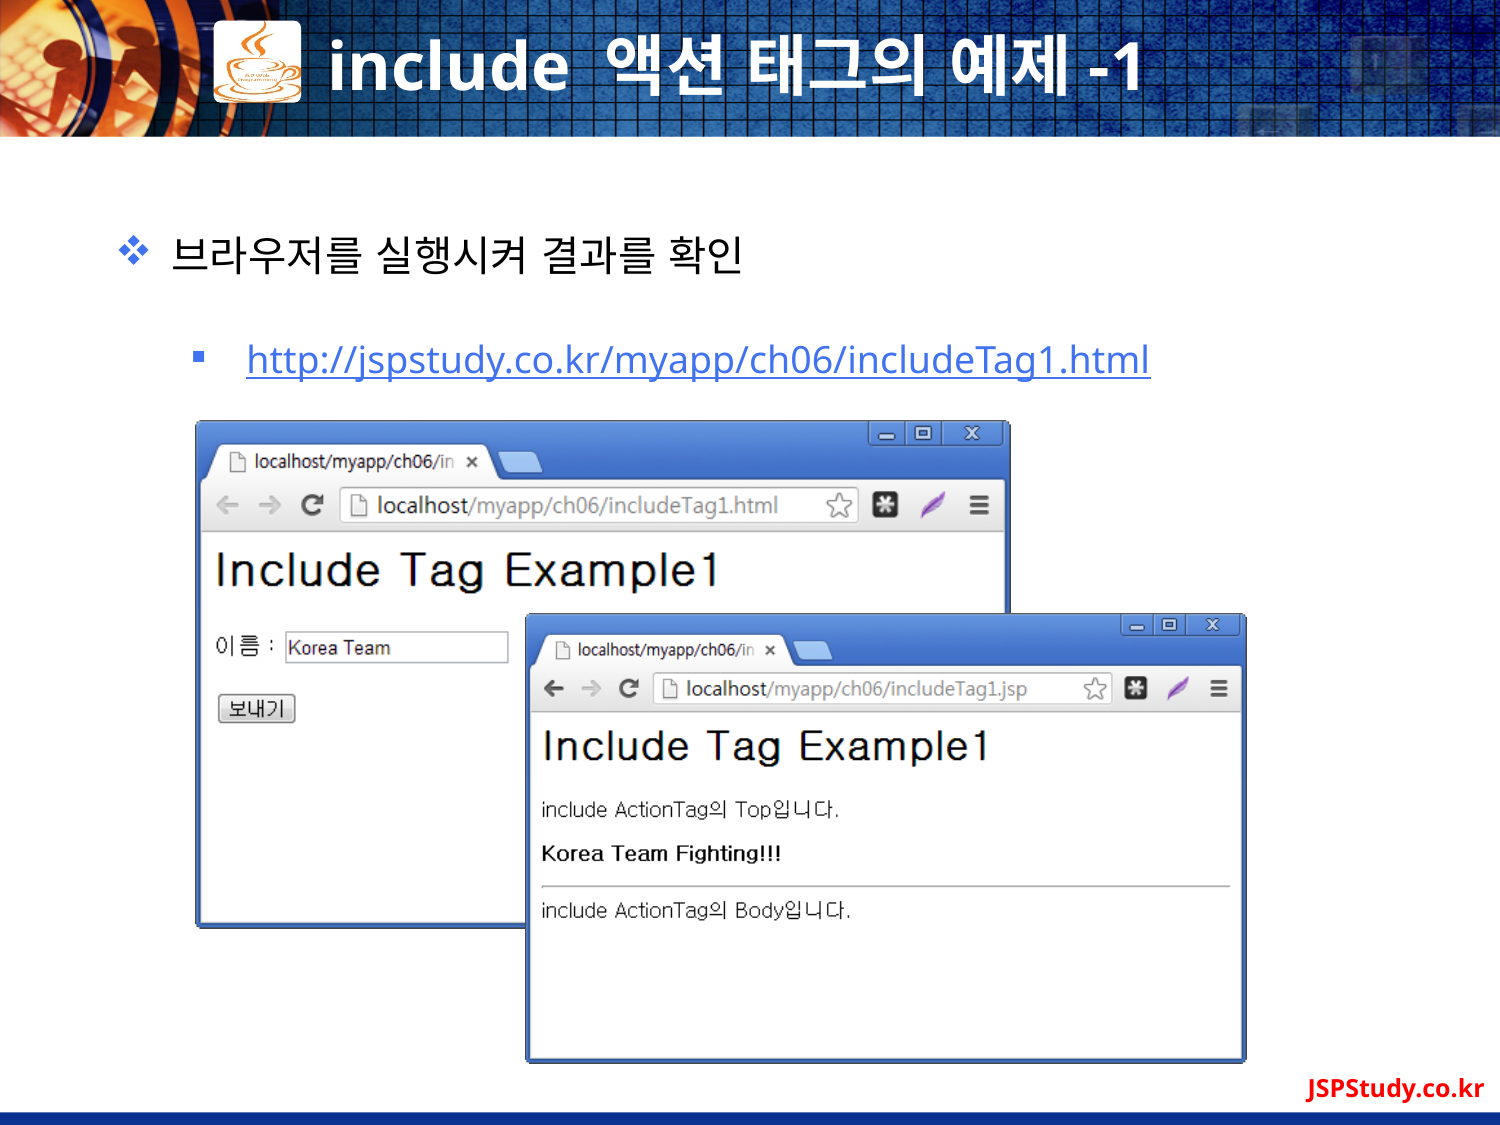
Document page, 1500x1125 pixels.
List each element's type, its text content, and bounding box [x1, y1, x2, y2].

footer JSPStudy.co.kr [1024, 1064, 1500, 1118]
picture [0, 0, 1500, 138]
text_box 브라우저를 실행시켜 결과를 확인 http://jspstudy.co.kr/myapp/ch06/includeTag1.html [100, 172, 1282, 457]
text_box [195, 420, 1247, 1064]
title include 액션 태그의 예제-1 [312, 17, 1388, 111]
